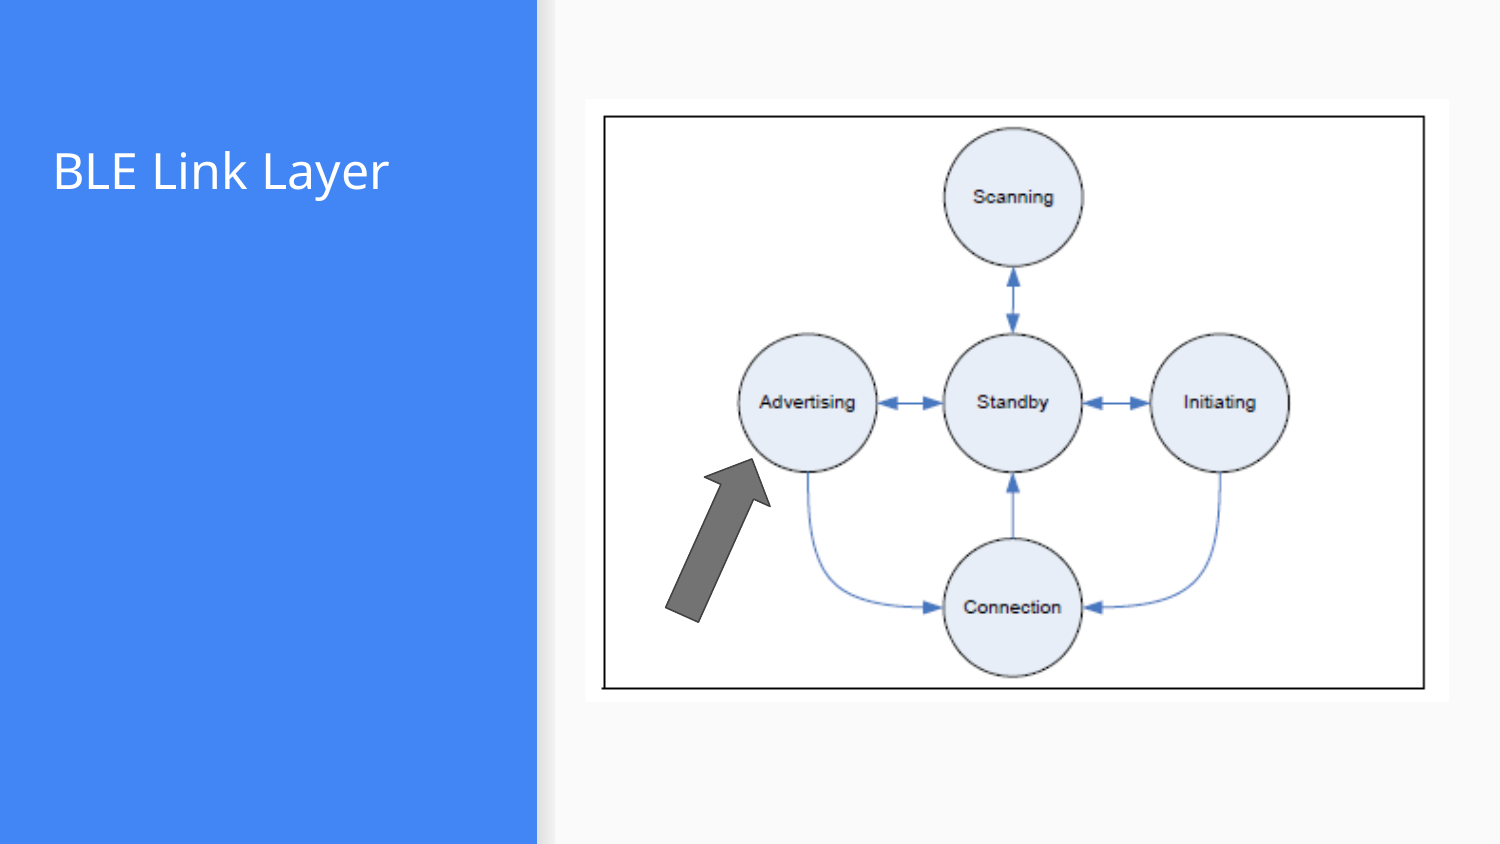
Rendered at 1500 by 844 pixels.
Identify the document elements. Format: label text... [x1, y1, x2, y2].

title BLE Link Layer [37, 58, 498, 216]
picture [585, 98, 1450, 702]
